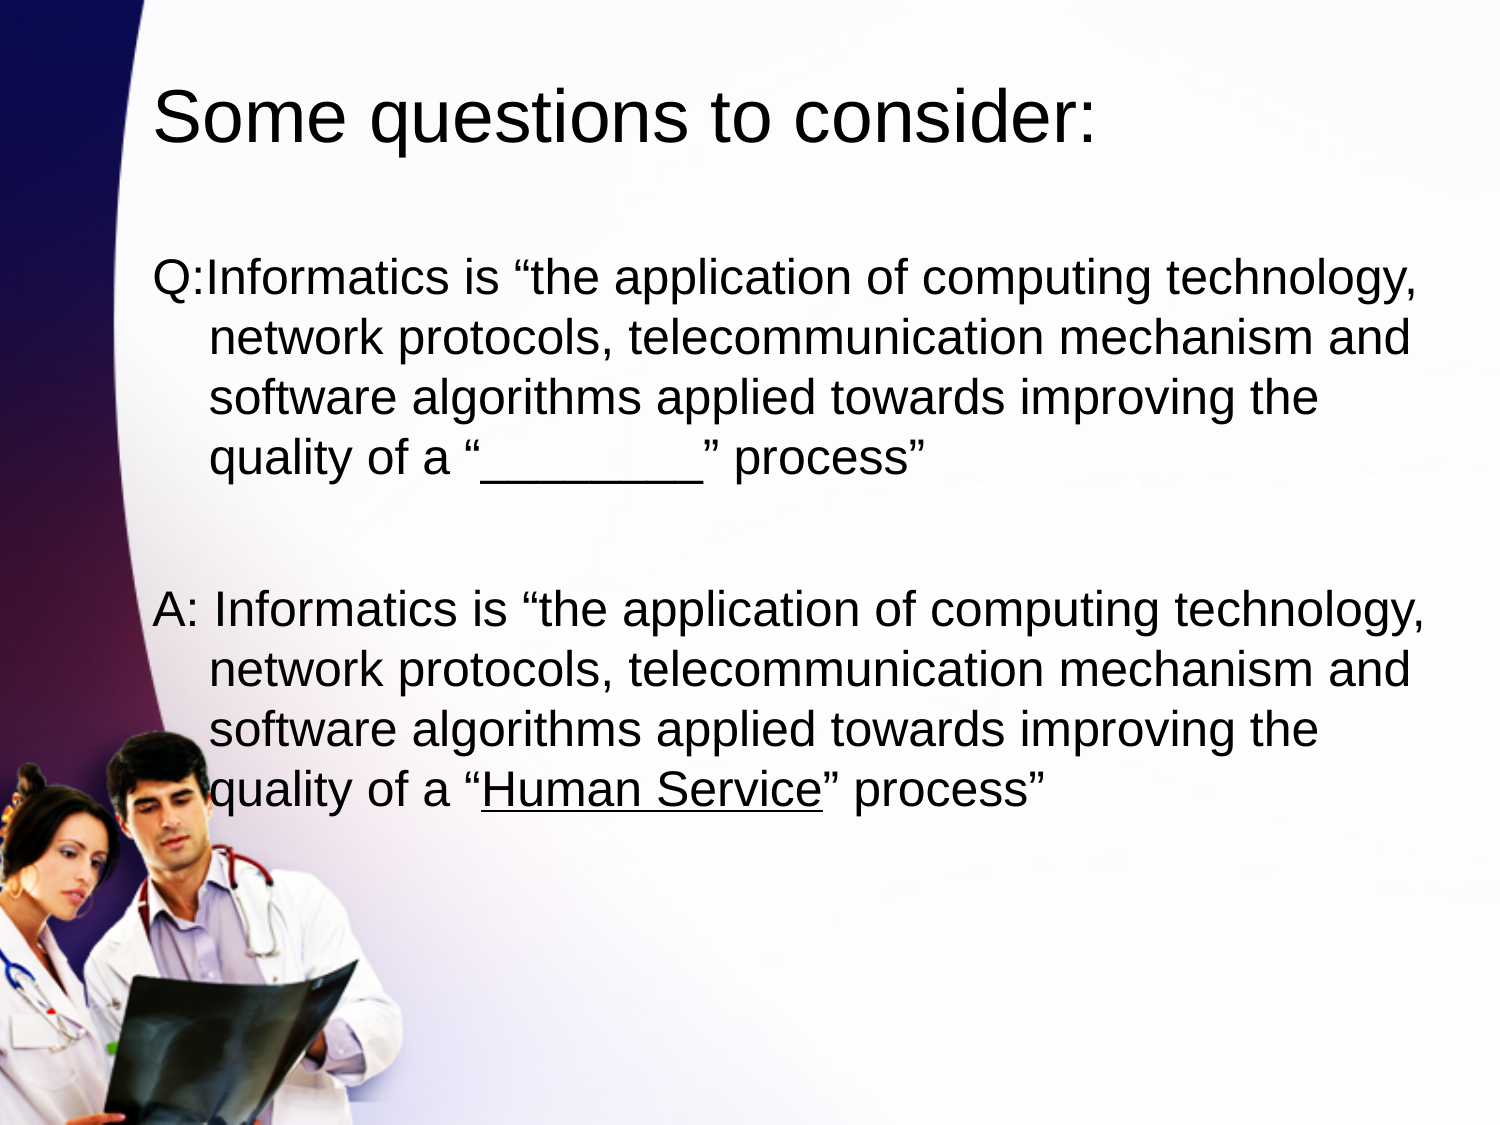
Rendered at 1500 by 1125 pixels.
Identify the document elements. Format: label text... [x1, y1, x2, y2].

picture [0, 0, 1500, 1125]
title Some questions to consider: [137, 12, 1476, 213]
list Q:Informatics is “the application of computing technology, network protocols, telecommunication mechanism and software algorithms applied towards improving the quality of a “________” process” A: Informatics is “the application of computing technology, network protocols, telecommunication mechanism and software algorithms applied towards improving the quality of a “Human Service” process” [137, 237, 1476, 1038]
